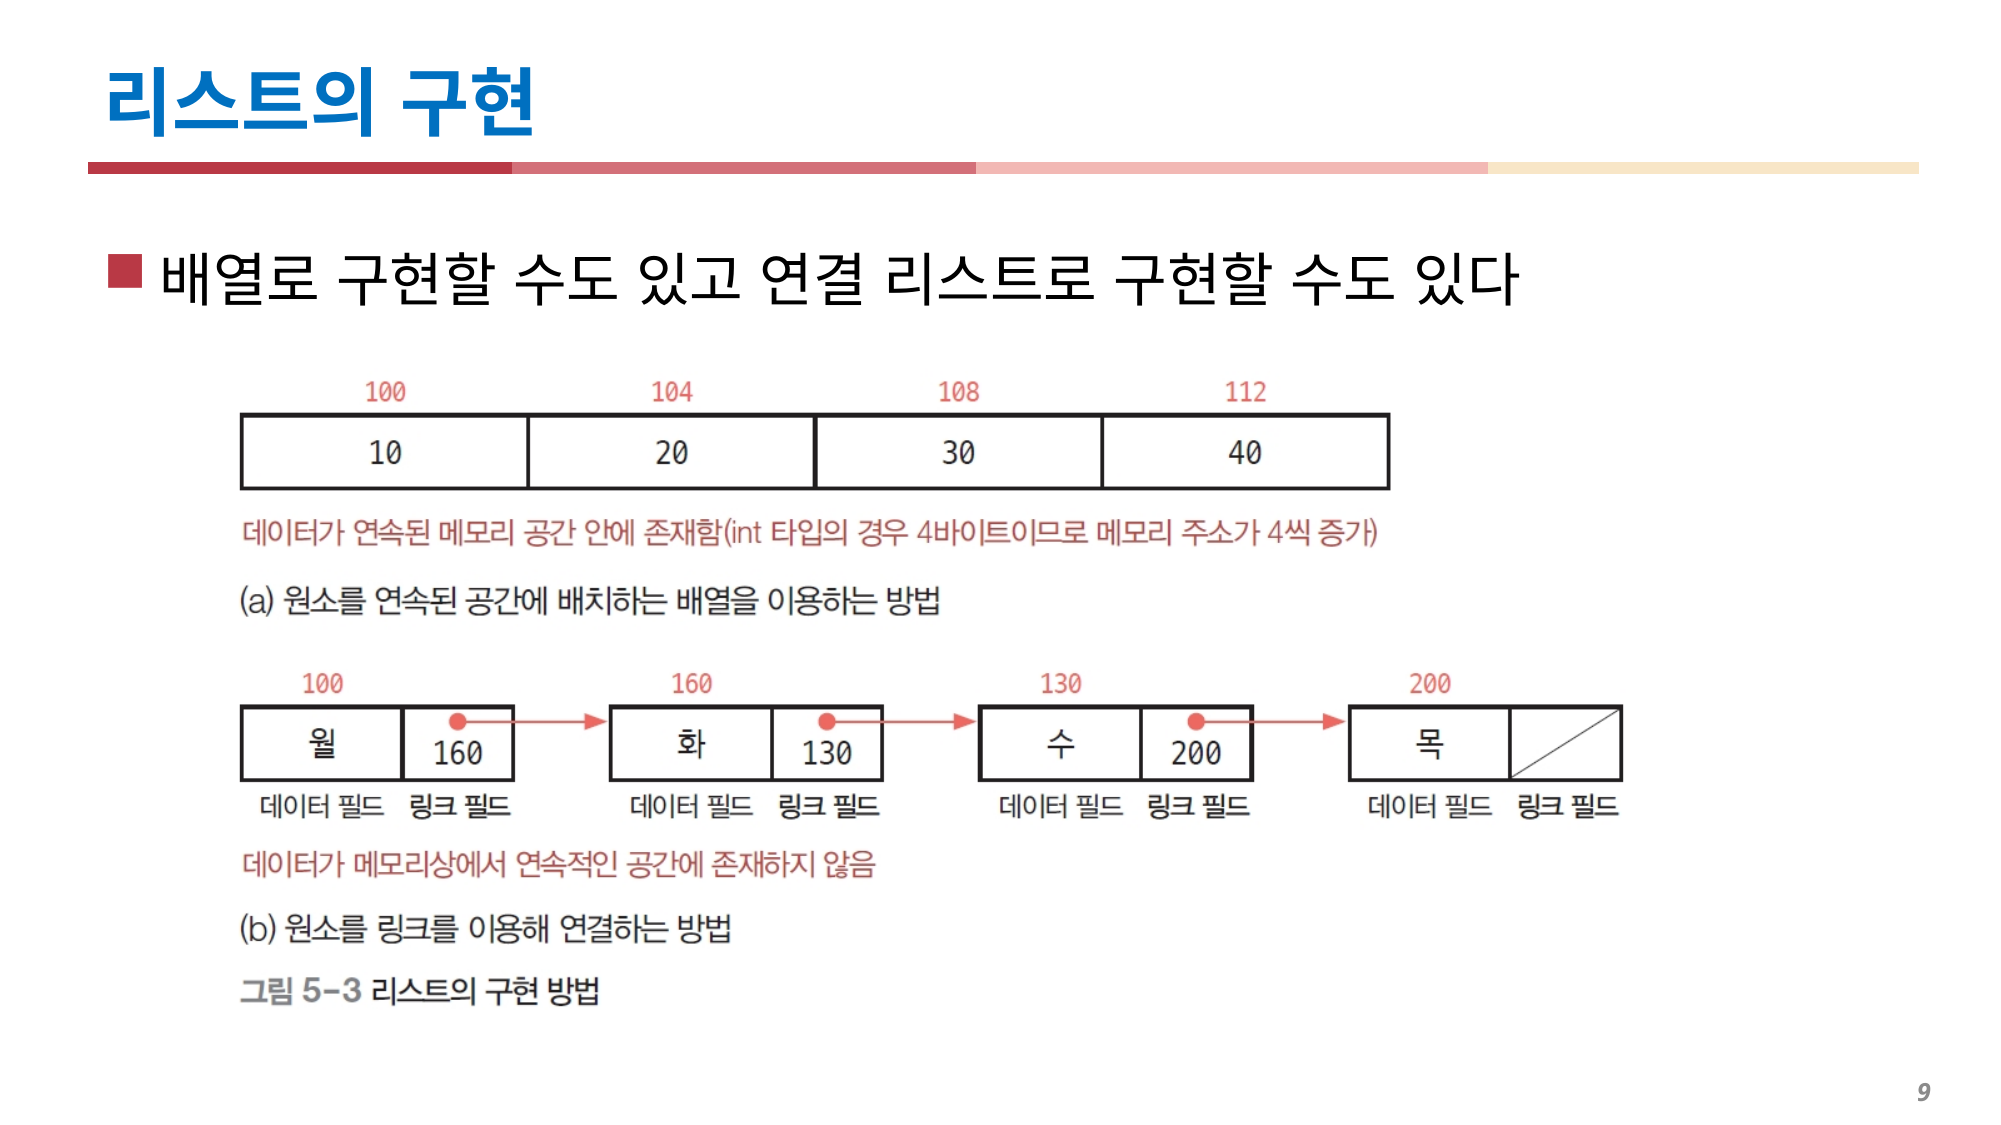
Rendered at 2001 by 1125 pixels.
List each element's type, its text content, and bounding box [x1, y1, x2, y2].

list 배열로 구현할 수도 있고 연결 리스트로 구현할 수도 있다 [88, 200, 1914, 1083]
picture [220, 349, 1667, 1021]
list 리스트의 구현 [88, 47, 1914, 167]
